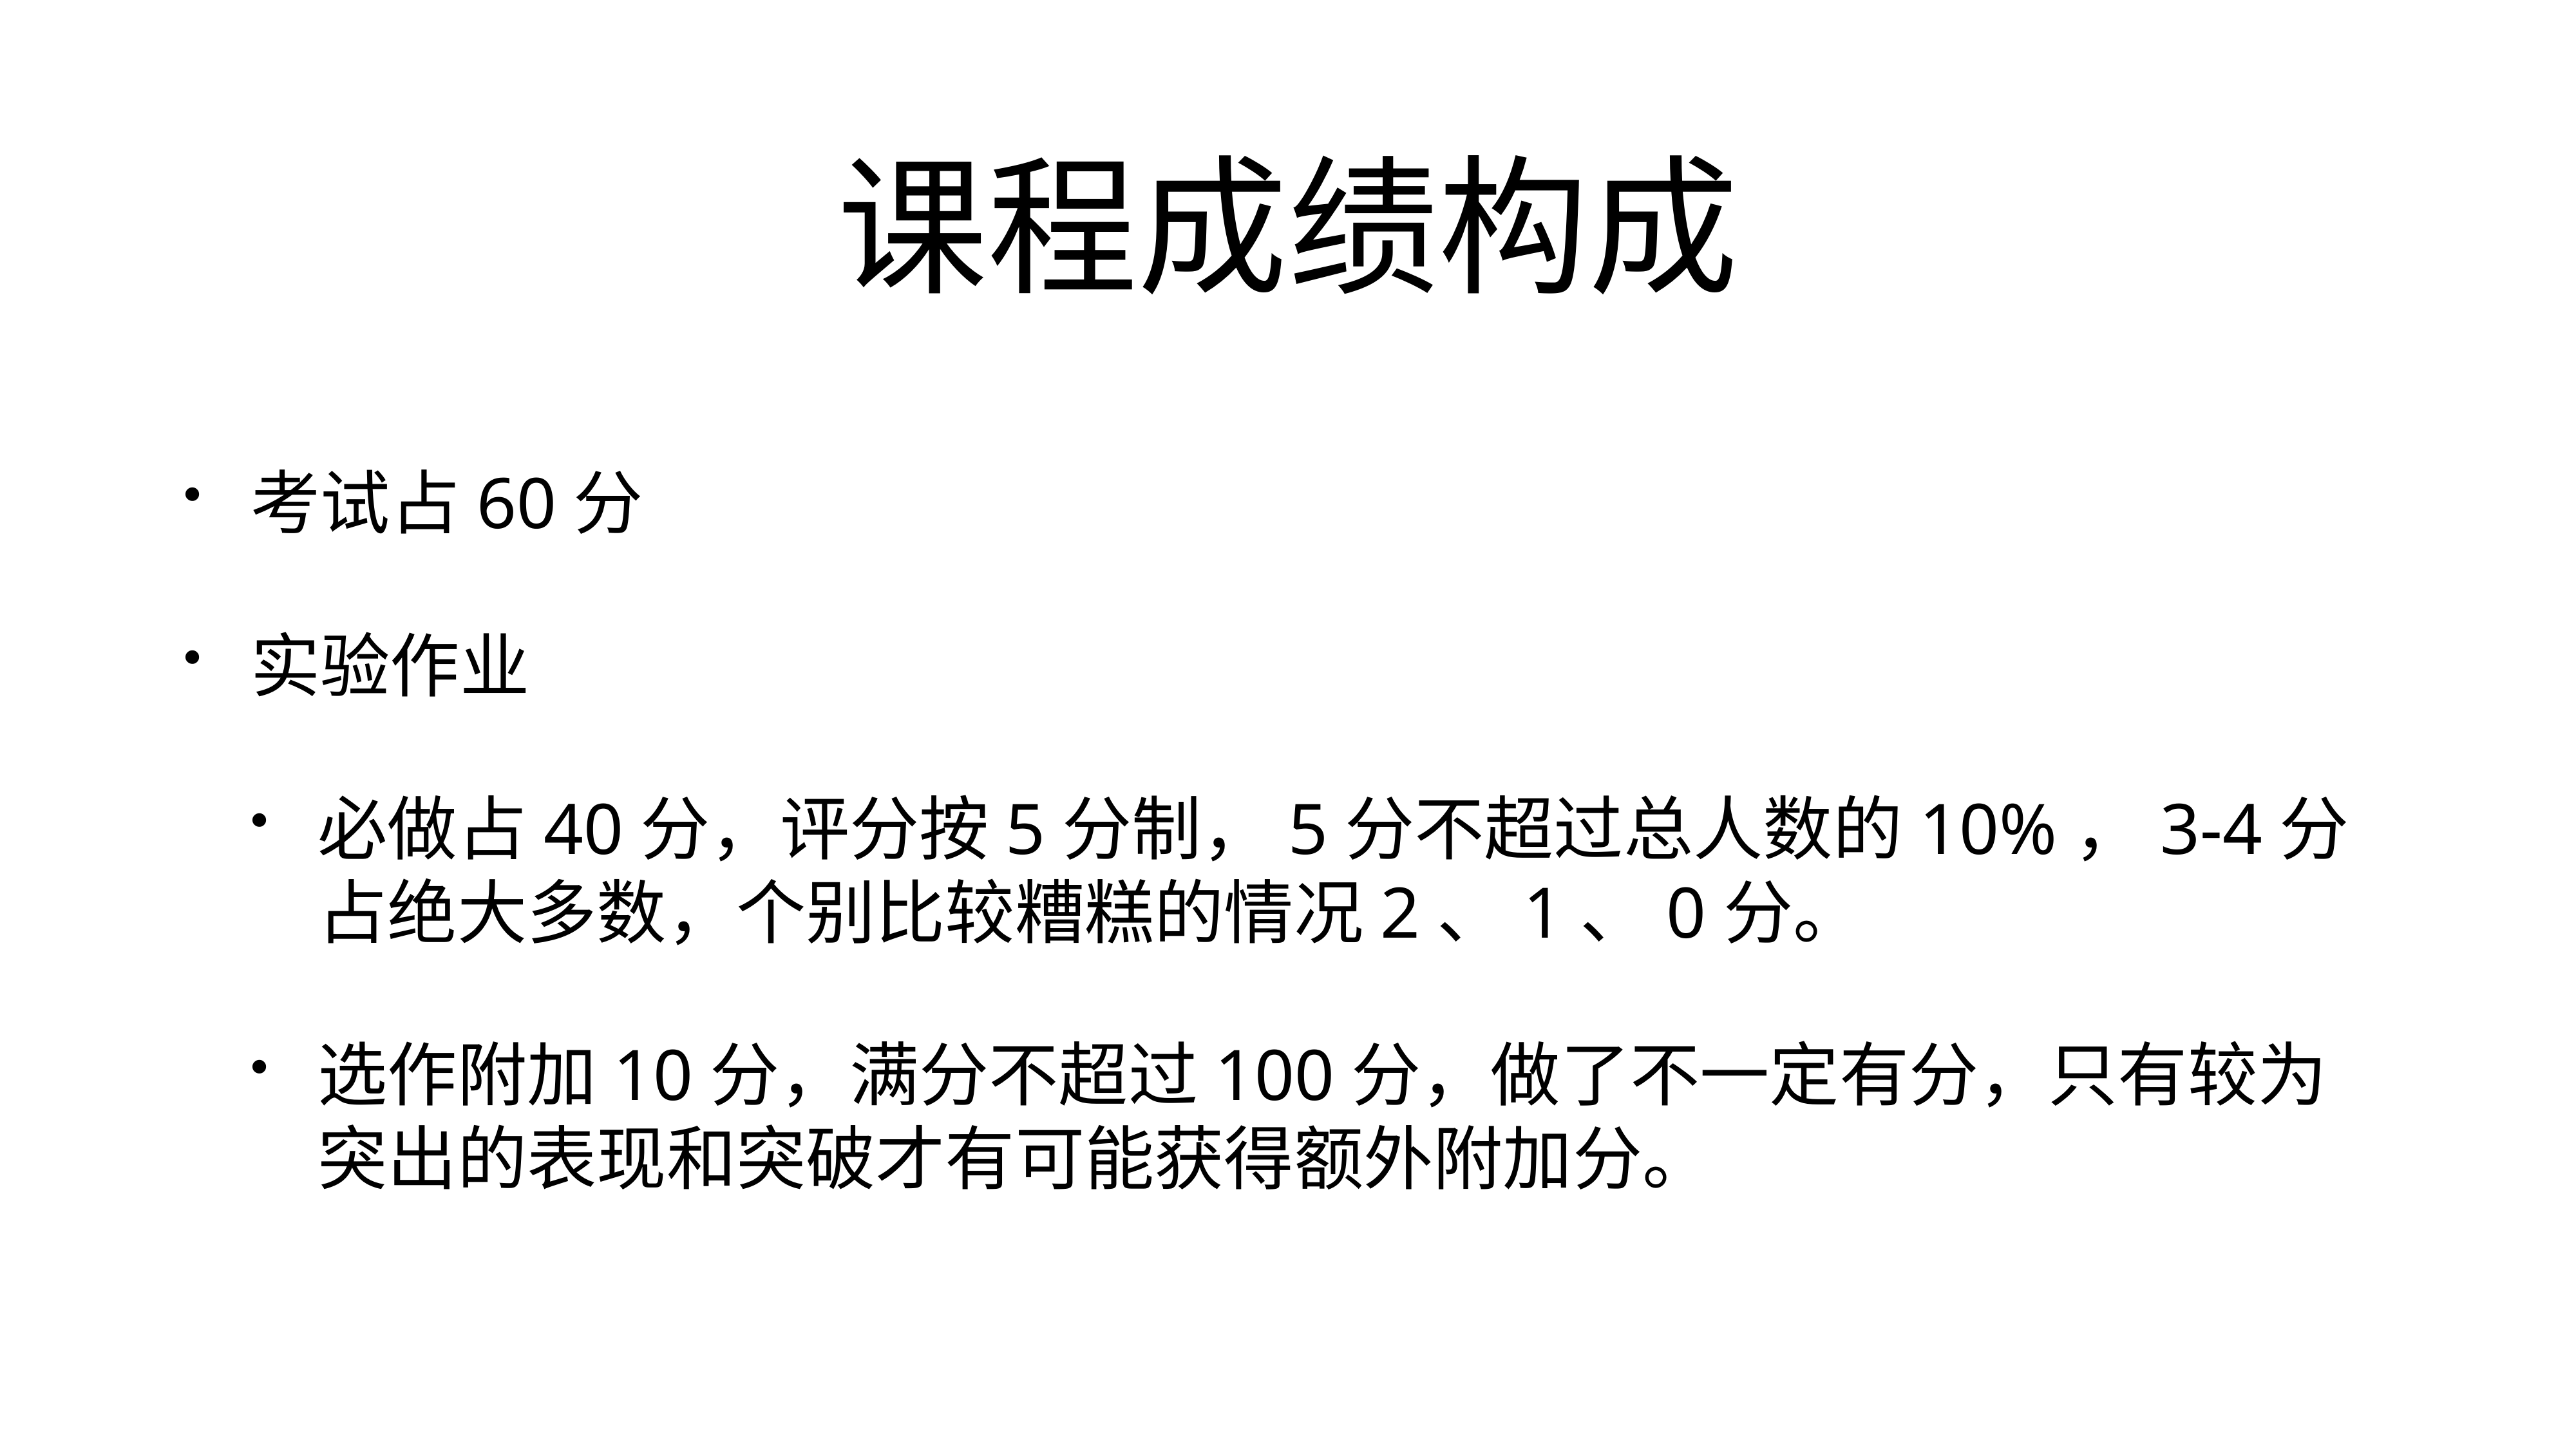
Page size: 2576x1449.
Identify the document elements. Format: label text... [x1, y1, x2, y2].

list 考试占60分 实验作业 必做占40分，评分按5分制，5分不超过总人数的10%，3-4分占绝大多数，个别比较糟糕的情况2、1、0分。 选作附加10分，满分不超过100分，做了不一定有分，只有较为突出的表现和突破才有可能获得额外附加分。 [178, 341, 2398, 1316]
title 课程成绩构成 [178, 100, 2398, 341]
